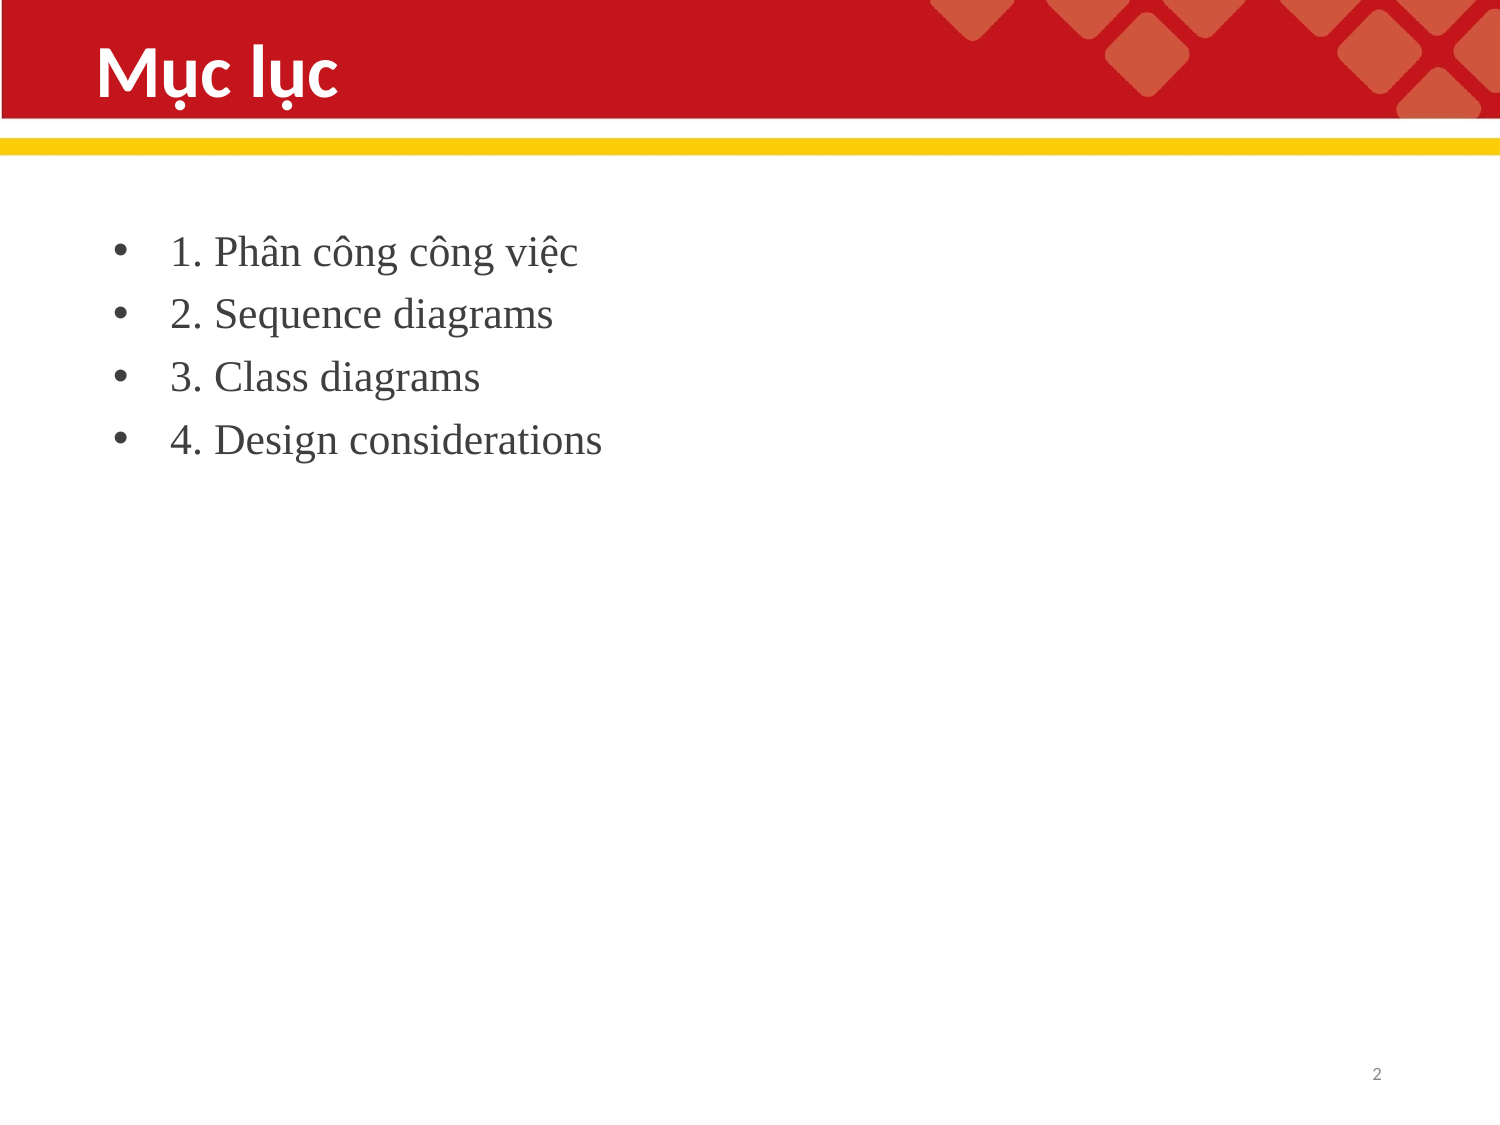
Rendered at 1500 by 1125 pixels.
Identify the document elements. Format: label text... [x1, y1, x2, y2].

list 1. Phân công công việc 2. Sequence diagrams 3. Class diagrams 4. Design considerations [80, 220, 1397, 1025]
slide_number 2 [1059, 1042, 1397, 1103]
title Mục lục [80, 0, 1397, 161]
picture [0, 0, 1500, 1125]
